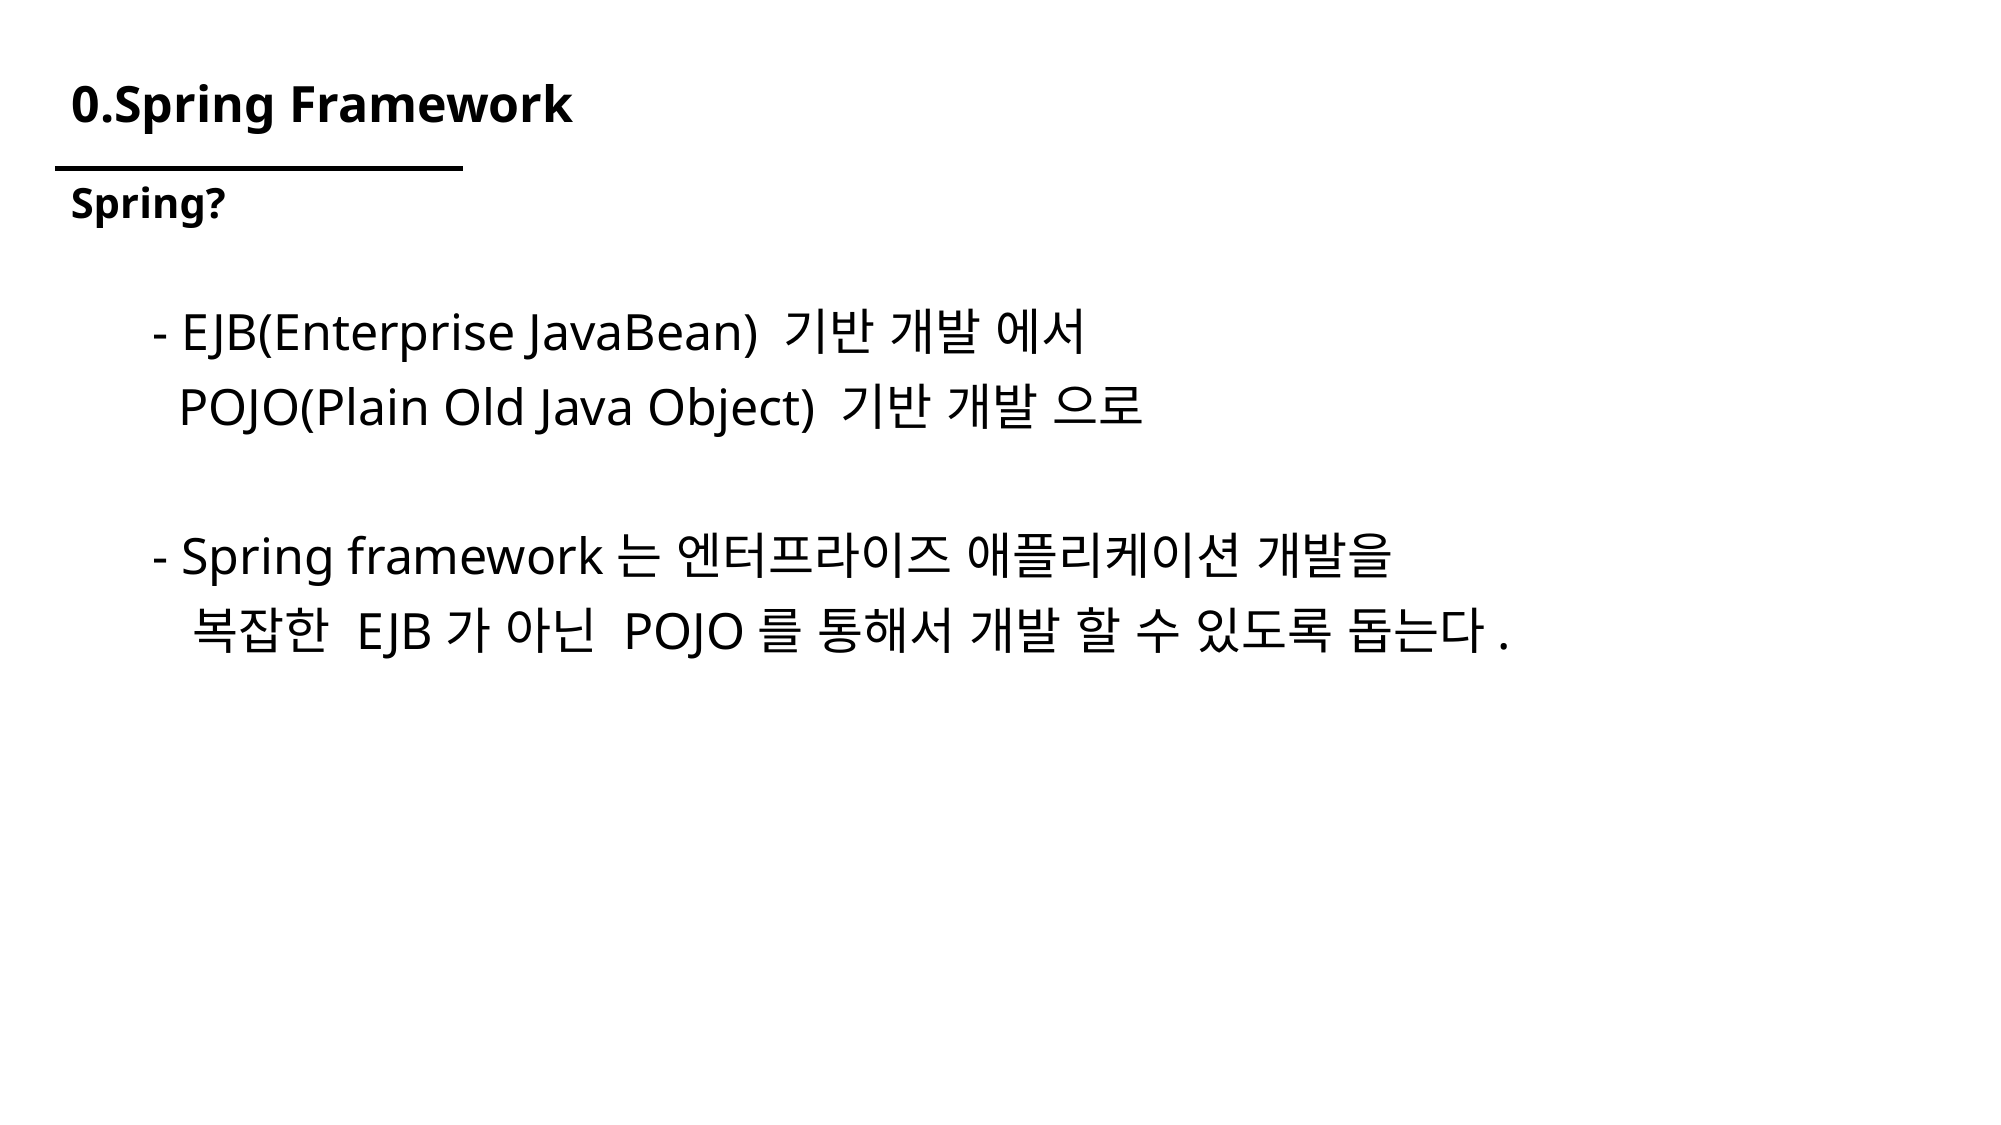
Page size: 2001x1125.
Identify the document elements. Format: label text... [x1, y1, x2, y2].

list - EJB(Enterprise JavaBean) 기반 개발 에서 POJO(Plain Old Java Object) 기반 개발 으로 - Spring framework는 엔터프라이즈 애플리케이션 개발을 복잡한 EJB가 아닌 POJO를 통해서 개발 할 수 있도록 돕는다. [137, 299, 1863, 1014]
title 0.Spring Framework [56, 46, 710, 165]
text_box Spring? [55, 170, 445, 240]
